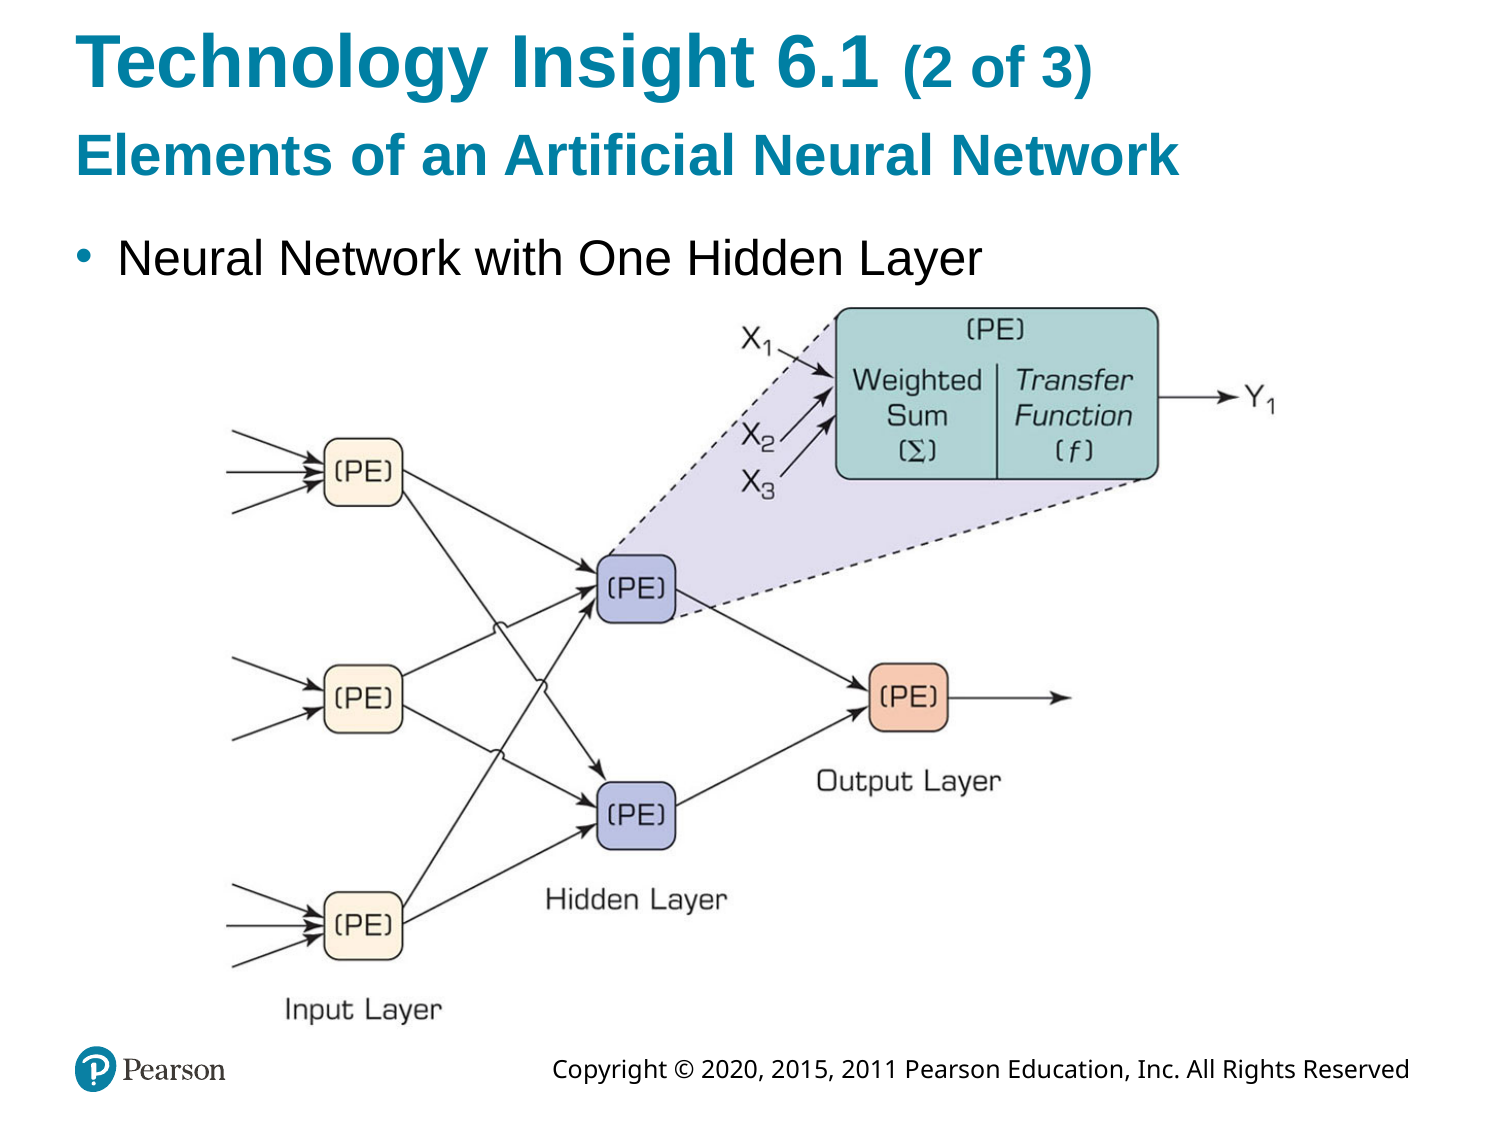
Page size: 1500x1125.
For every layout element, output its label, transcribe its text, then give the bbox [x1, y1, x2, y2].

picture [223, 304, 1277, 1034]
list Neural Network with One Hidden Layer [75, 225, 1413, 863]
list Elements of an Artificial Neural Network [75, 117, 1413, 225]
title Technology Insight 6.1 (2 of 3) [75, 0, 1413, 103]
